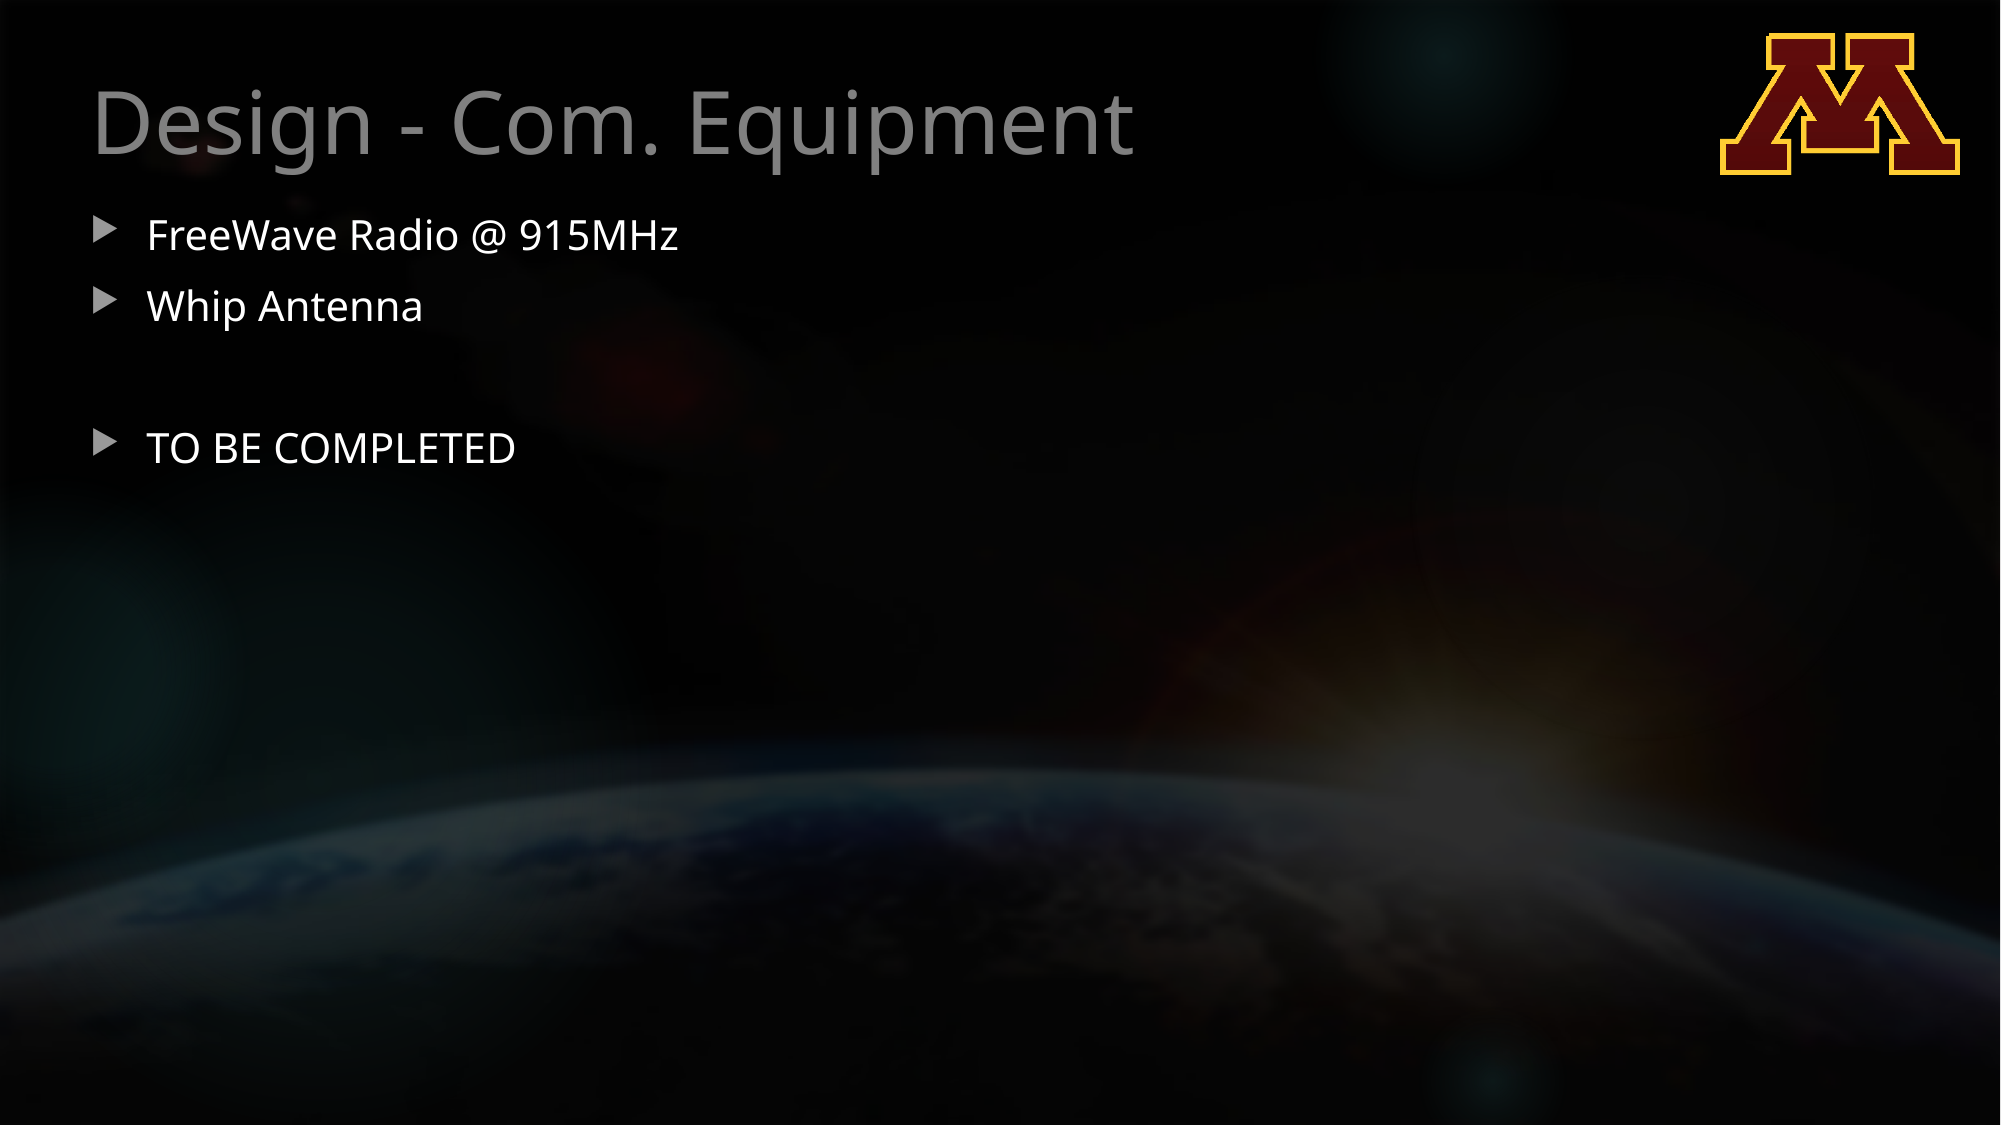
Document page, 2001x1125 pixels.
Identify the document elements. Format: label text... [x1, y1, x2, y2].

list FreeWave Radio @ 915MHz Whip Antenna TO BE COMPLETED [75, 201, 1833, 1048]
title Design - Com. Equipment [75, 59, 1618, 175]
picture [0, 0, 2001, 1125]
